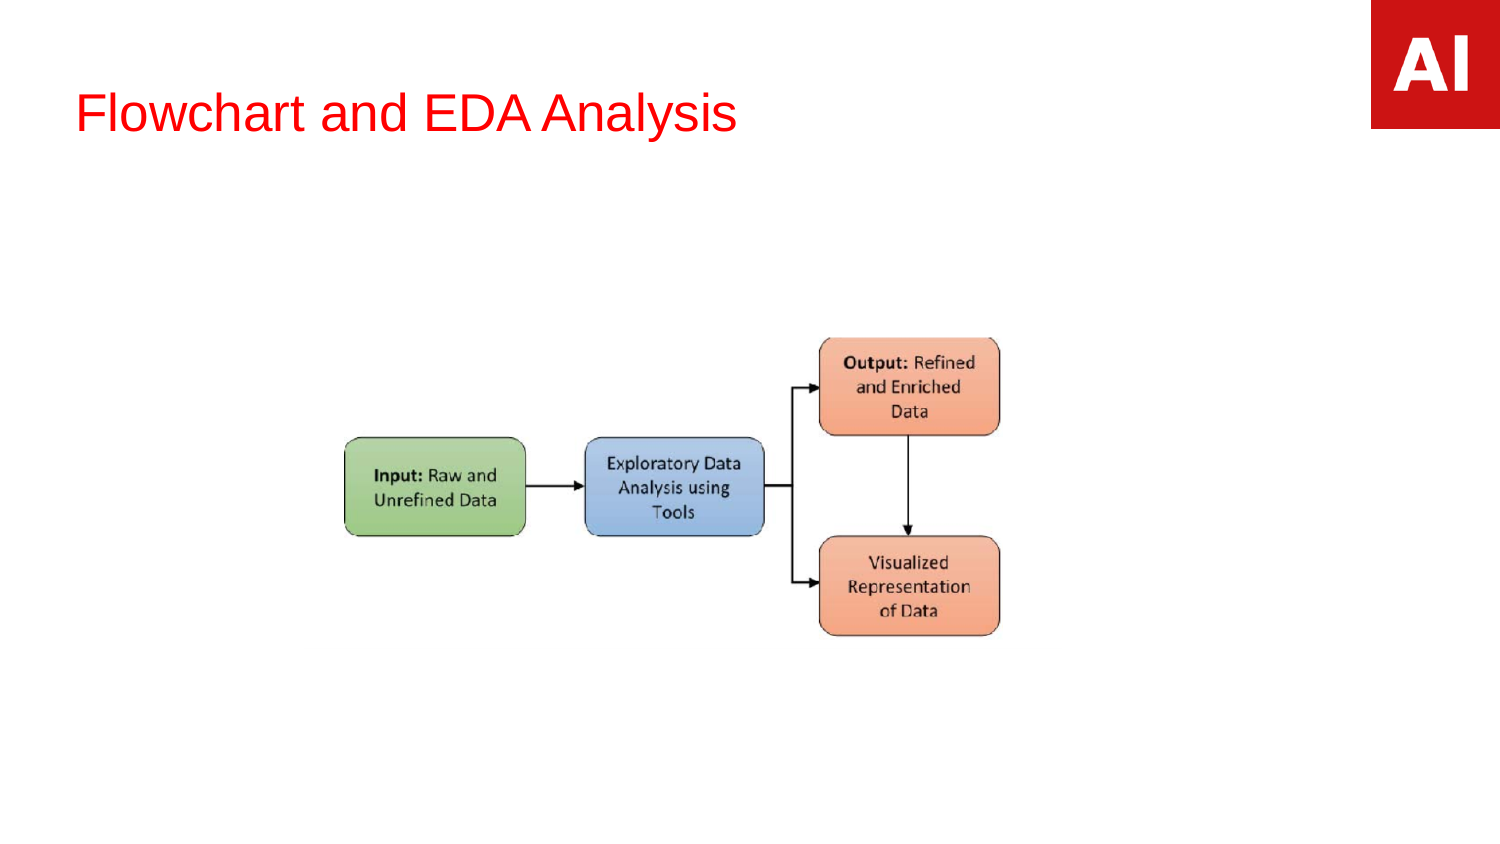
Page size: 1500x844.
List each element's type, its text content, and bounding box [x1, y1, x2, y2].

picture [1371, 0, 1500, 129]
picture [304, 322, 1062, 649]
title Flowchart and EDA Analysis [60, 63, 1459, 158]
